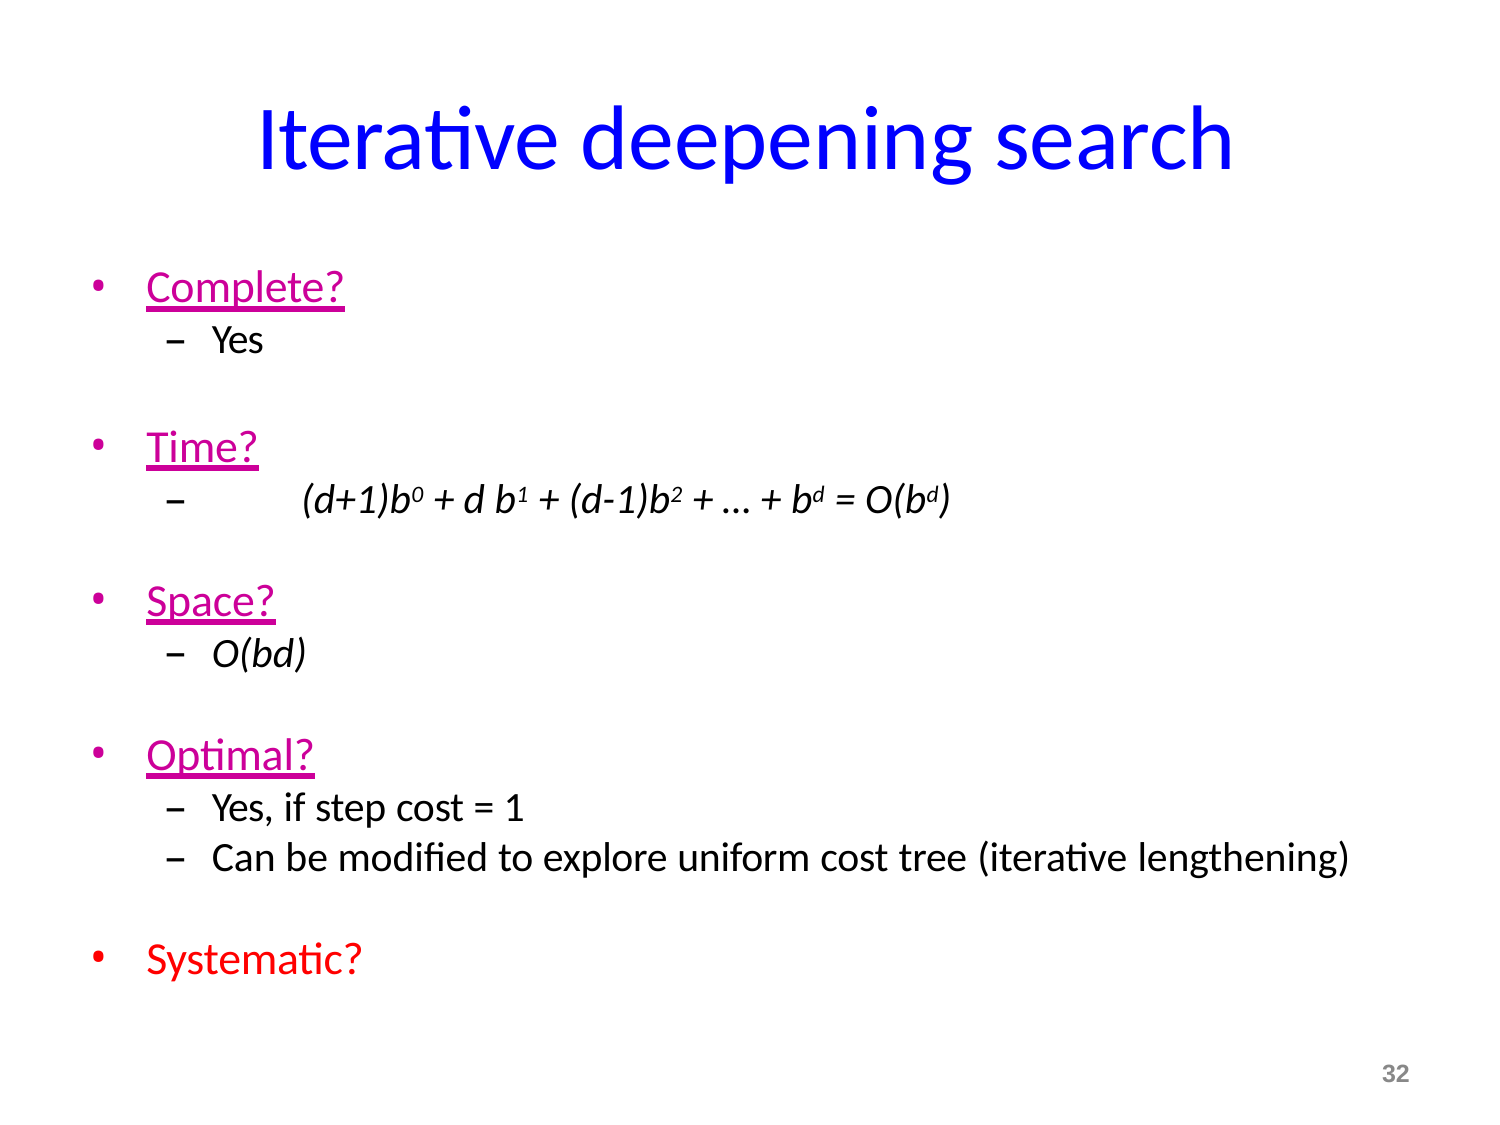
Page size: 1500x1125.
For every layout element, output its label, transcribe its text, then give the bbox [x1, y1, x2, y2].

text_box Complete? Yes Time? – (d+1)b0 + d b1 + (d-1)b2 + … + bd = O(bd) Space? O(bd) Optimal? Yes, if step cost = 1 Can be modified to explore uniform cost tree (iterative lengthening) Systematic? [75, 255, 1364, 984]
slide_number 32 [1375, 1057, 1417, 1125]
title Iterative deepening search [253, 75, 1246, 255]
